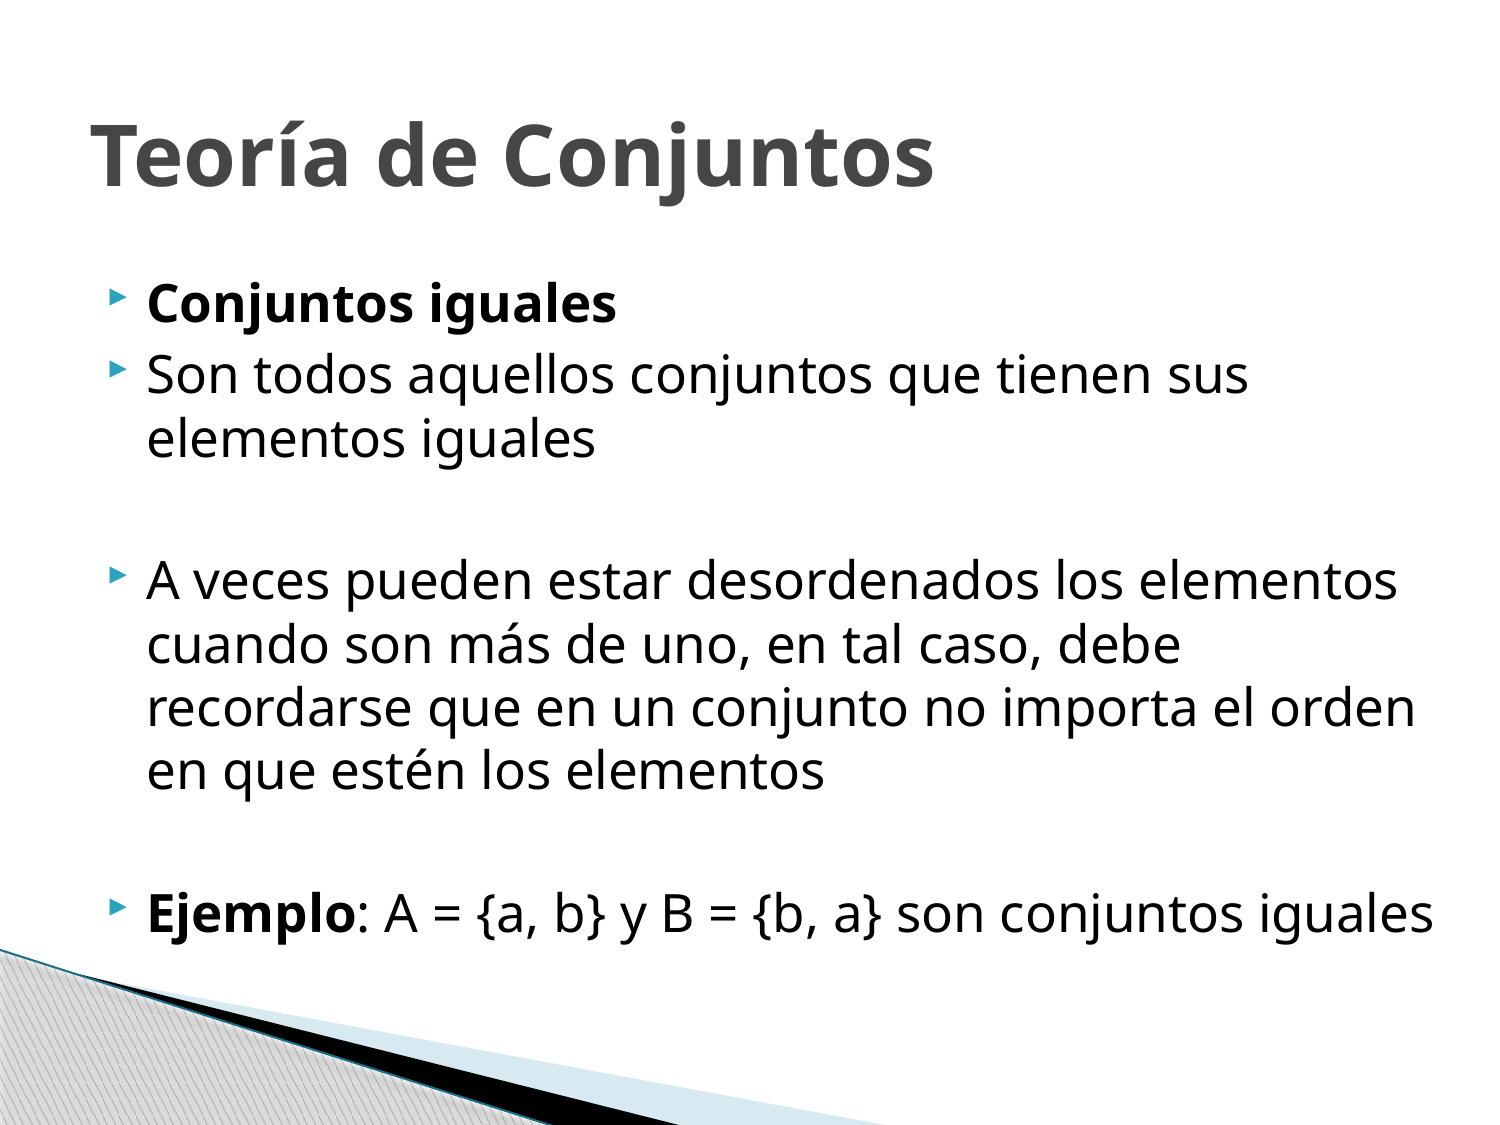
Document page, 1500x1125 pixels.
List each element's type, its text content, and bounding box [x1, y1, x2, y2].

title Teoría de Conjuntos [75, 42, 1425, 263]
text_box [809, 438, 841, 589]
list Conjuntos iguales Son todos aquellos conjuntos que tienen sus elementos iguales A veces pueden estar desordenados los elementos cuando son más de uno, en tal caso, debe recordarse que en un conjunto no importa el orden en que estén los elementos Ejemplo: A = {a, b} y B = {b, a} son conjuntos iguales [75, 262, 1459, 1005]
